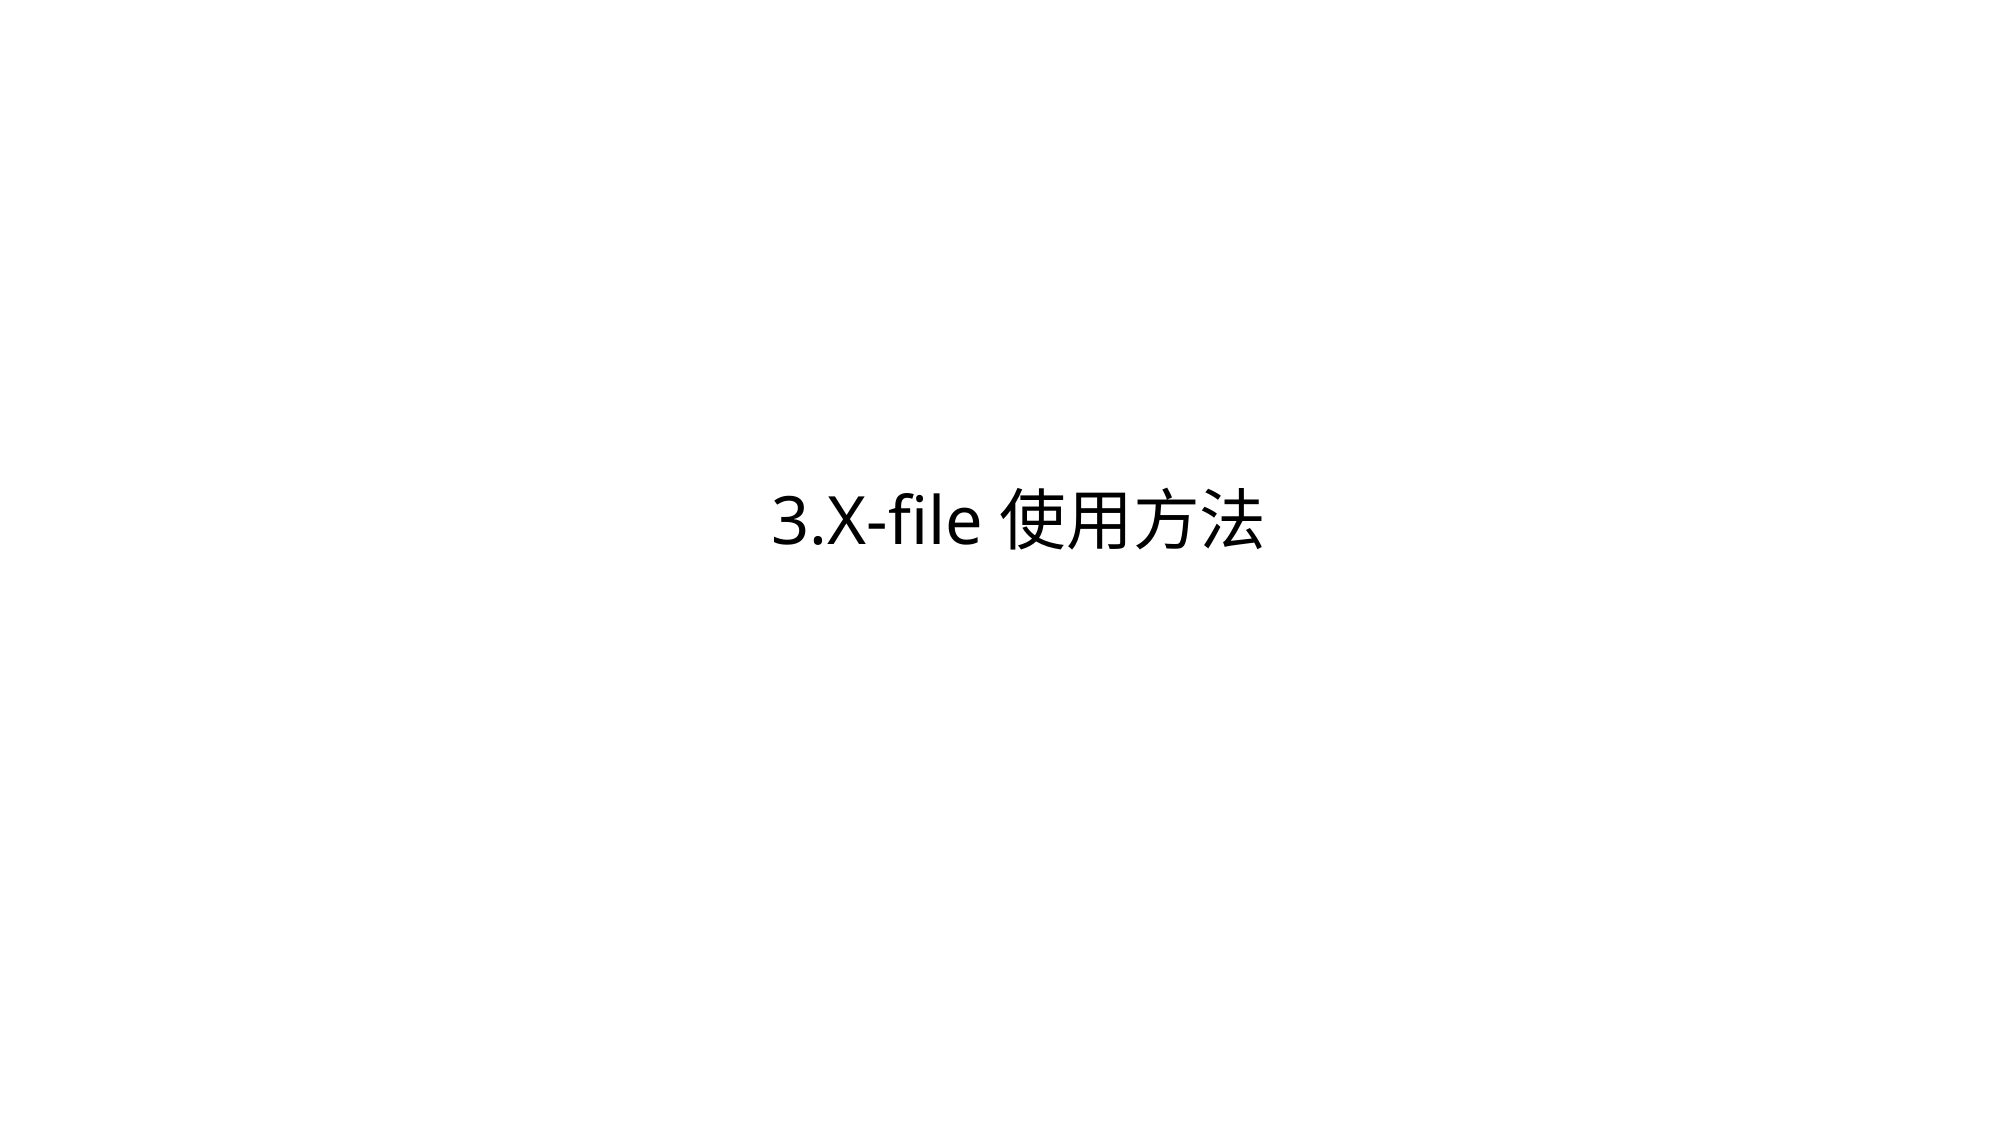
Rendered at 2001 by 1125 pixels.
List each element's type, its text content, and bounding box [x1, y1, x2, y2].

text_box 3.X-file使用方法 [756, 479, 1335, 587]
